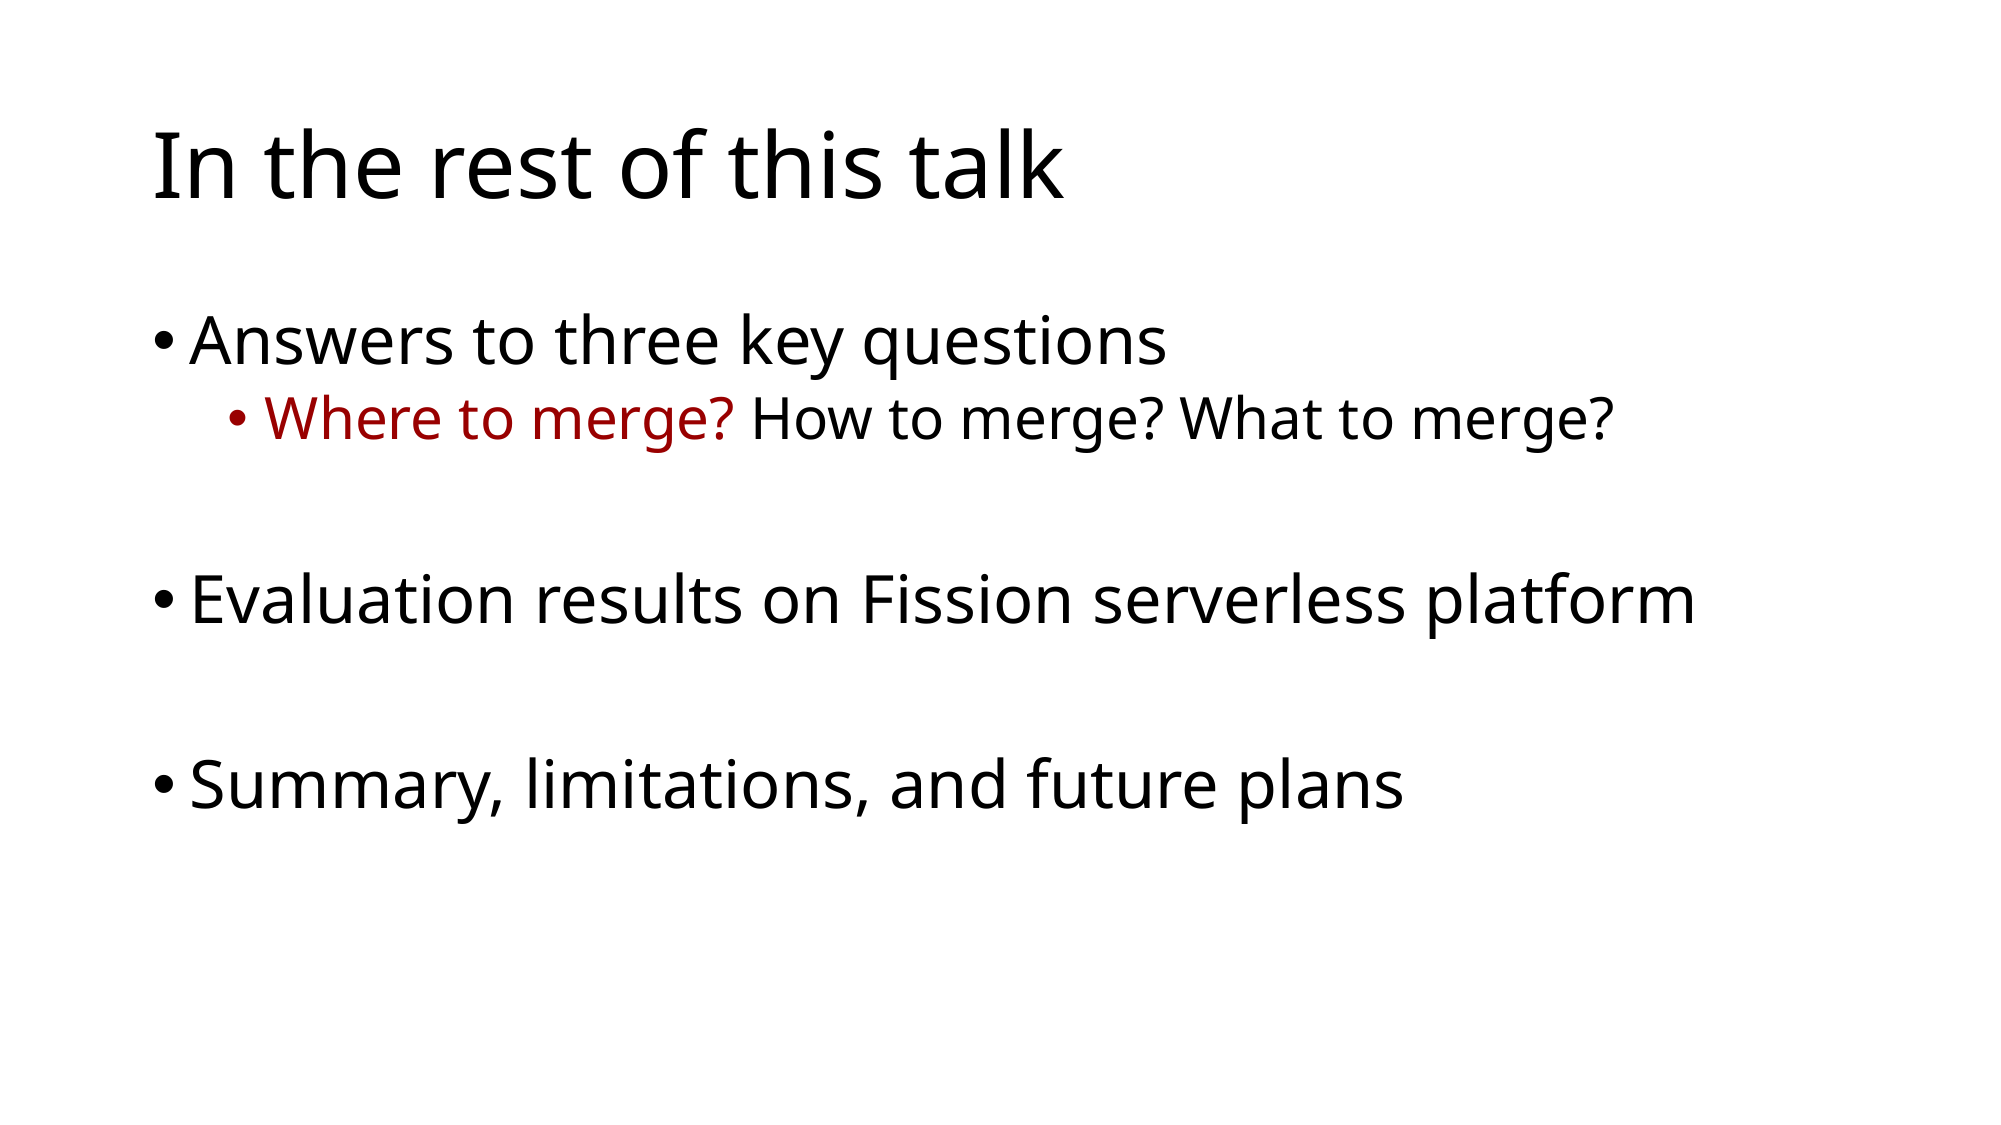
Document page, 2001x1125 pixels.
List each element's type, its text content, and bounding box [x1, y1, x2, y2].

list Answers to three key questions Where to merge? How to merge? What to merge? Evaluation results on Fission serverless platform Summary, limitations, and future plans [137, 299, 1738, 1014]
title In the rest of this talk [137, 59, 1863, 278]
